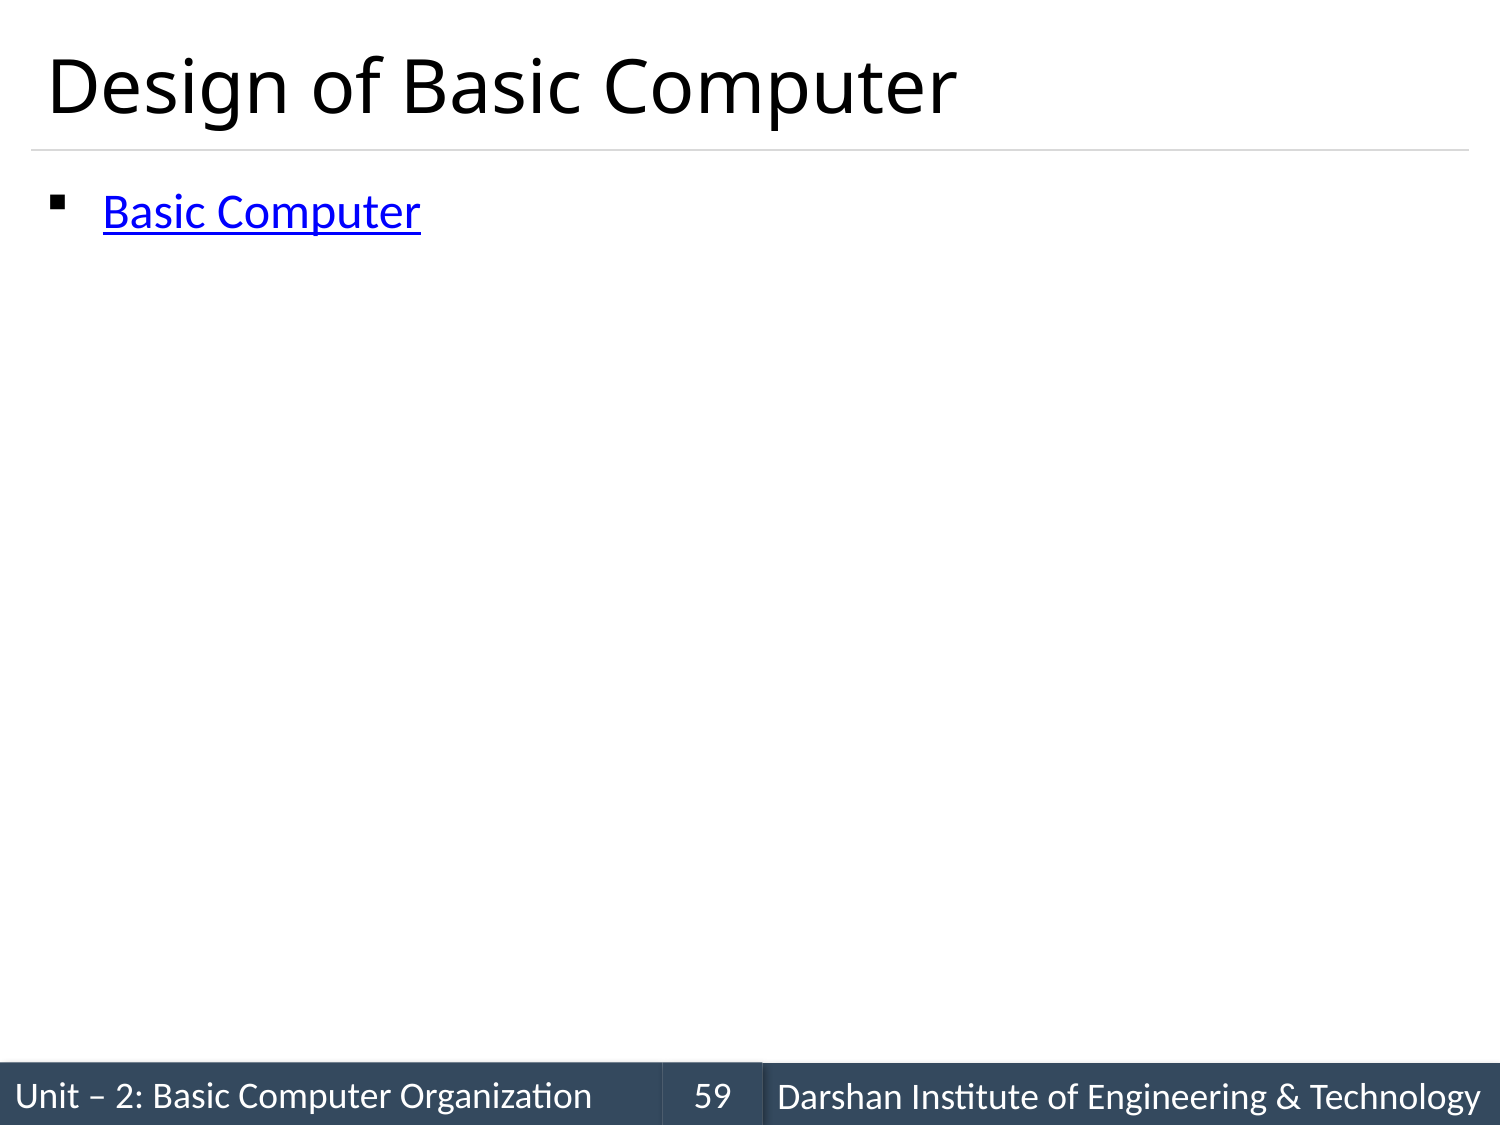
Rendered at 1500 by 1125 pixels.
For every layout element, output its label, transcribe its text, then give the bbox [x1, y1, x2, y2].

title Design of Basic Computer [31, 17, 1469, 150]
list Basic Computer [31, 162, 1469, 1038]
